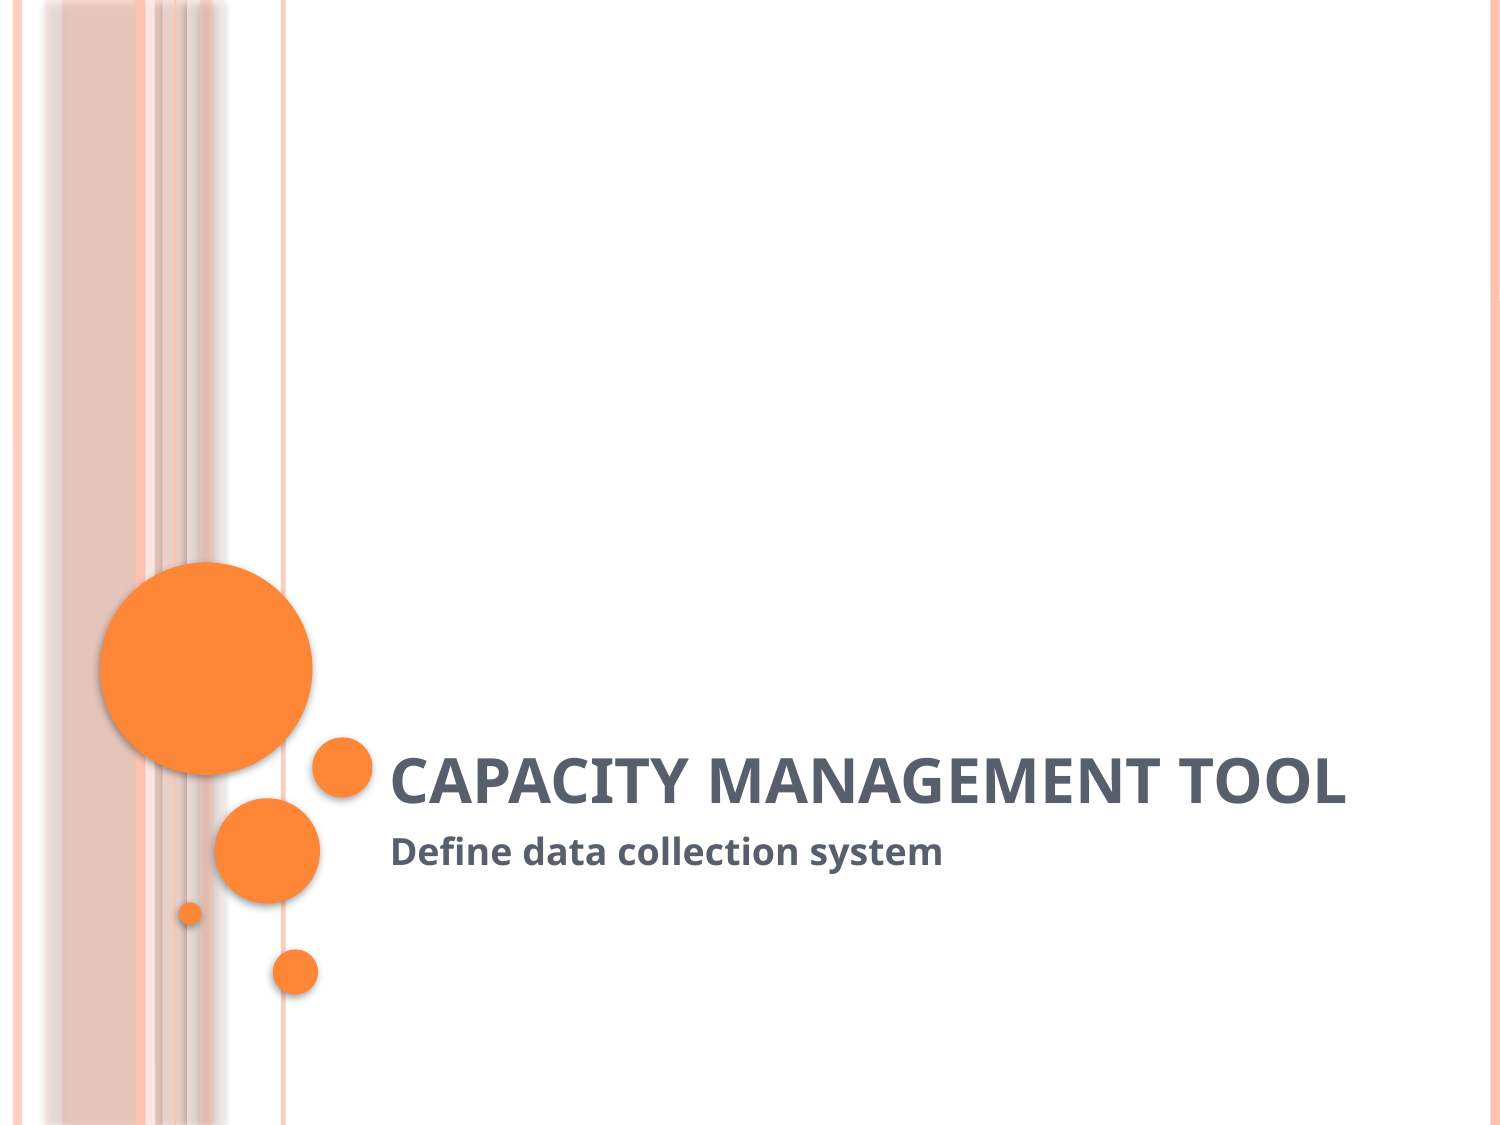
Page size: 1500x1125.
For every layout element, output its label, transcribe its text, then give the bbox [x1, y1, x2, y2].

title Capacity management tool [375, 512, 1388, 820]
subtitle Define data collection system [375, 820, 1388, 1046]
